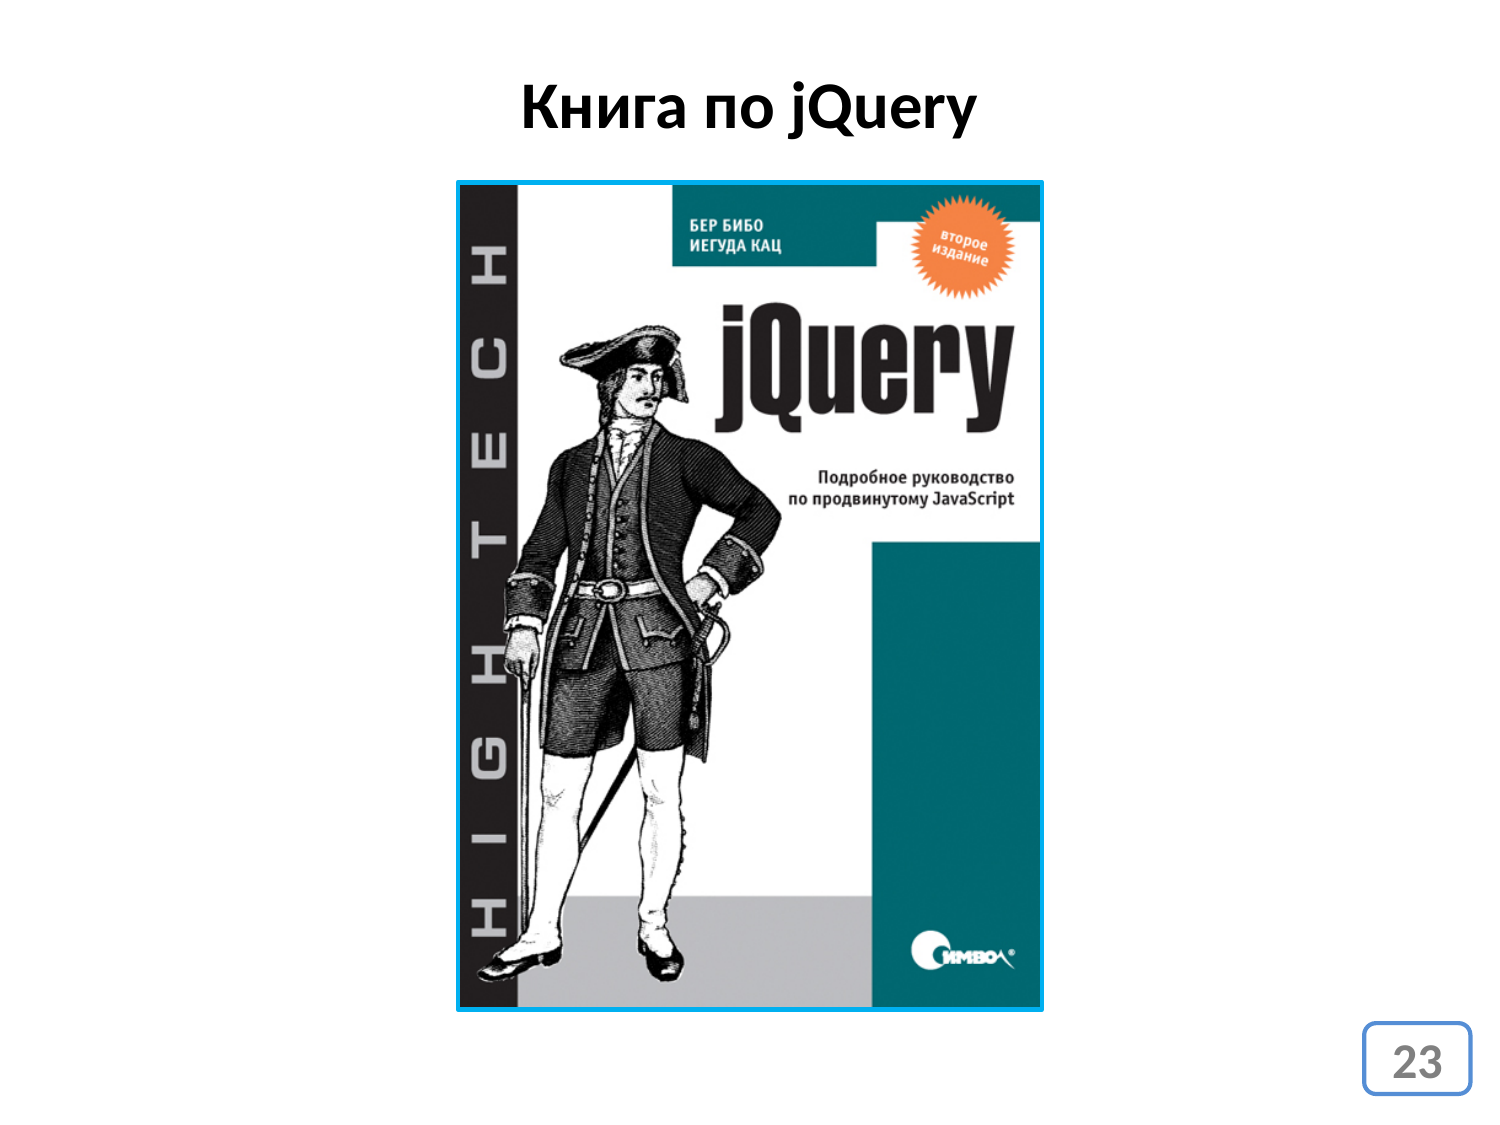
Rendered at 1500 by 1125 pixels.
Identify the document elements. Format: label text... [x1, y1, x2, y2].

picture [461, 186, 1039, 1006]
text_box Книга по jQuery [506, 54, 994, 150]
text_box 23 [1362, 1021, 1473, 1097]
